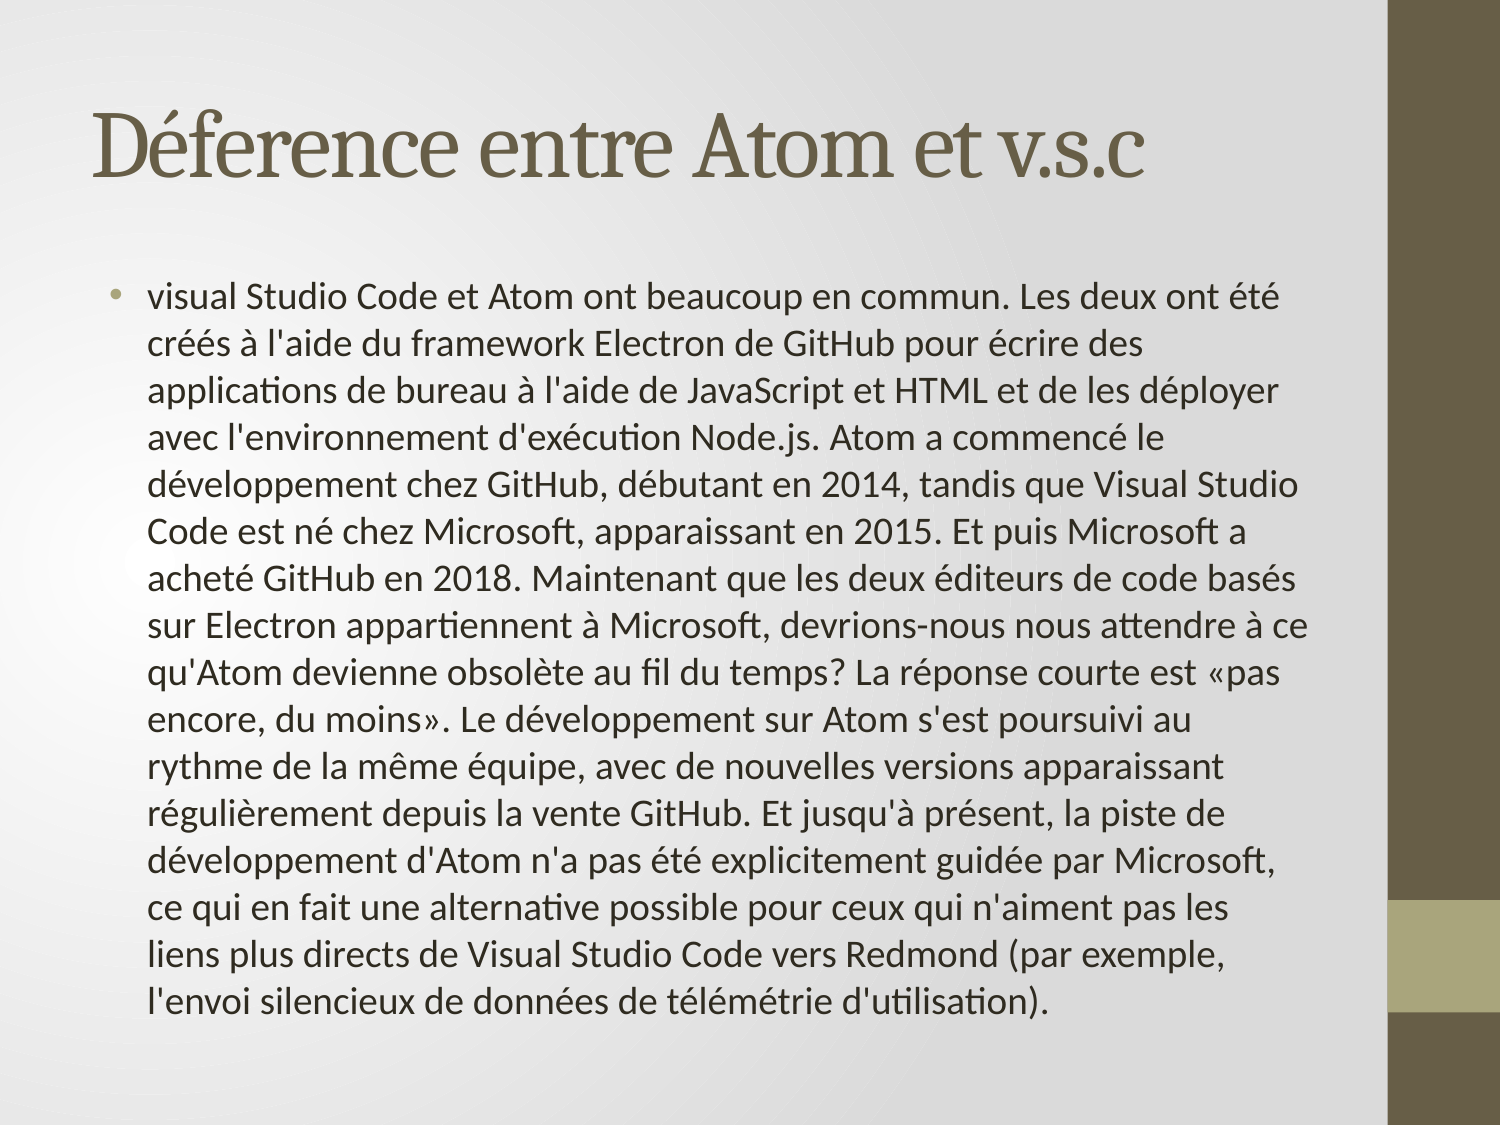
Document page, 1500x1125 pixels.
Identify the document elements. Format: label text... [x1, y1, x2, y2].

title Déference entre Atom et v.s.c [75, 45, 1325, 233]
list visual Studio Code et Atom ont beaucoup en commun. Les deux ont été créés à l'aide du framework Electron de GitHub pour écrire des applications de bureau à l'aide de JavaScript et HTML et de les déployer avec l'environnement d'exécution Node.js. Atom a commencé le développement chez GitHub, débutant en 2014, tandis que Visual Studio Code est né chez Microsoft, apparaissant en 2015. Et puis Microsoft a acheté GitHub en 2018. Maintenant que les deux éditeurs de code basés sur Electron appartiennent à Microsoft, devrions-nous nous attendre à ce qu'Atom devienne obsolète au fil du temps? La réponse courte est «pas encore, du moins». Le développement sur Atom s'est poursuivi au rythme de la même équipe, avec de nouvelles versions apparaissant régulièrement depuis la vente GitHub. Et jusqu'à présent, la piste de développement d'Atom n'a pas été explicitement guidée par Microsoft, ce qui en fait une alternative possible pour ceux qui n'aiment pas les liens plus directs de Visual Studio Code vers Redmond (par exemple, l'envoi silencieux de données de télémétrie d'utilisation). [75, 262, 1325, 1050]
